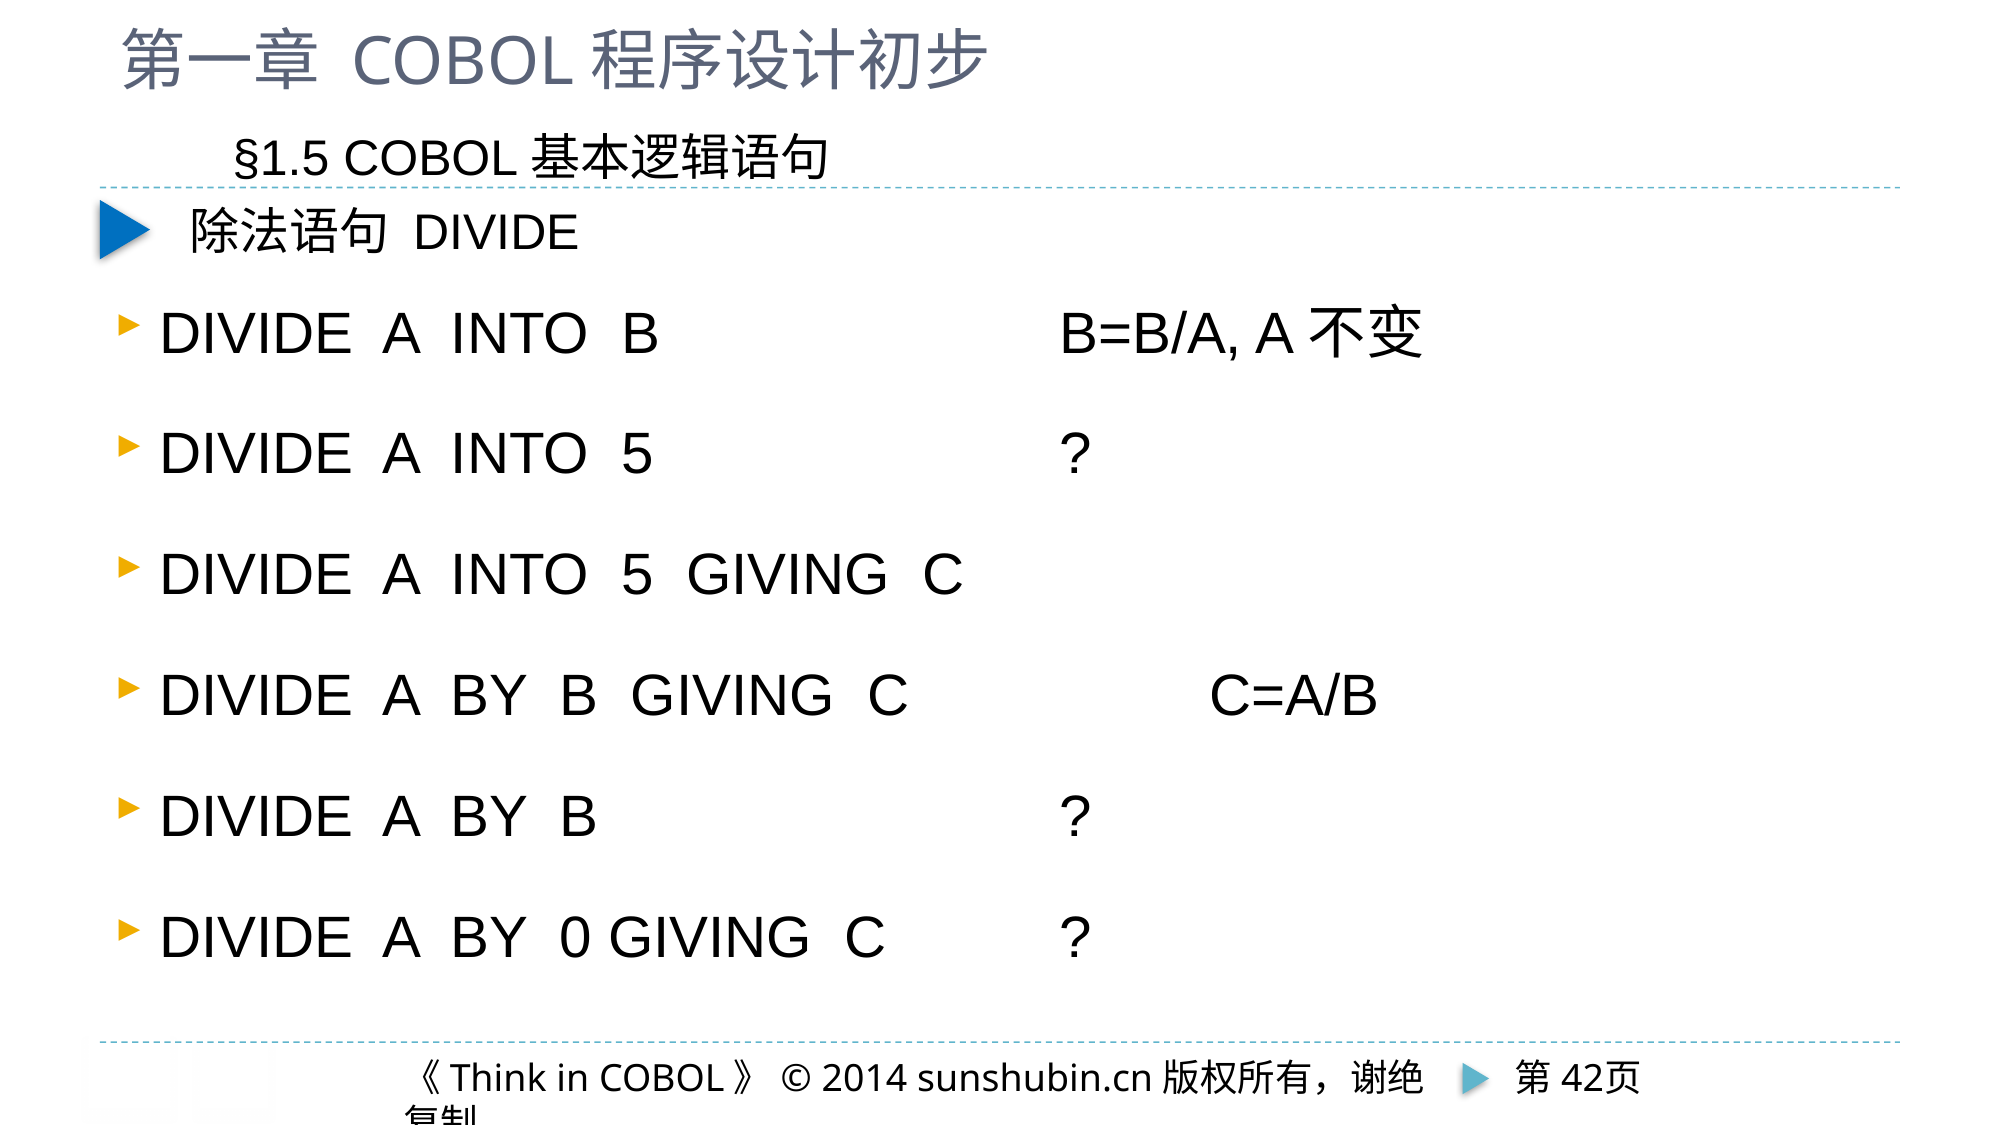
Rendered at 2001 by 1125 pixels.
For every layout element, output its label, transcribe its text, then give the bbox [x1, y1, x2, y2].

list §1.5 COBOL基本逻辑语句 [217, 118, 1305, 182]
list 除法语句 DIVIDE [175, 192, 1305, 268]
title 第一章 COBOL程序设计初步 [105, 10, 1305, 99]
list DIVIDE A INTO B B=B/A, A不变 DIVIDE A INTO 5 ? DIVIDE A INTO 5 GIVING C DIVIDE A BY B GIVING C C=A/B DIVIDE A BY B ? DIVIDE A BY 0 GIVING C ? [99, 287, 1900, 1025]
